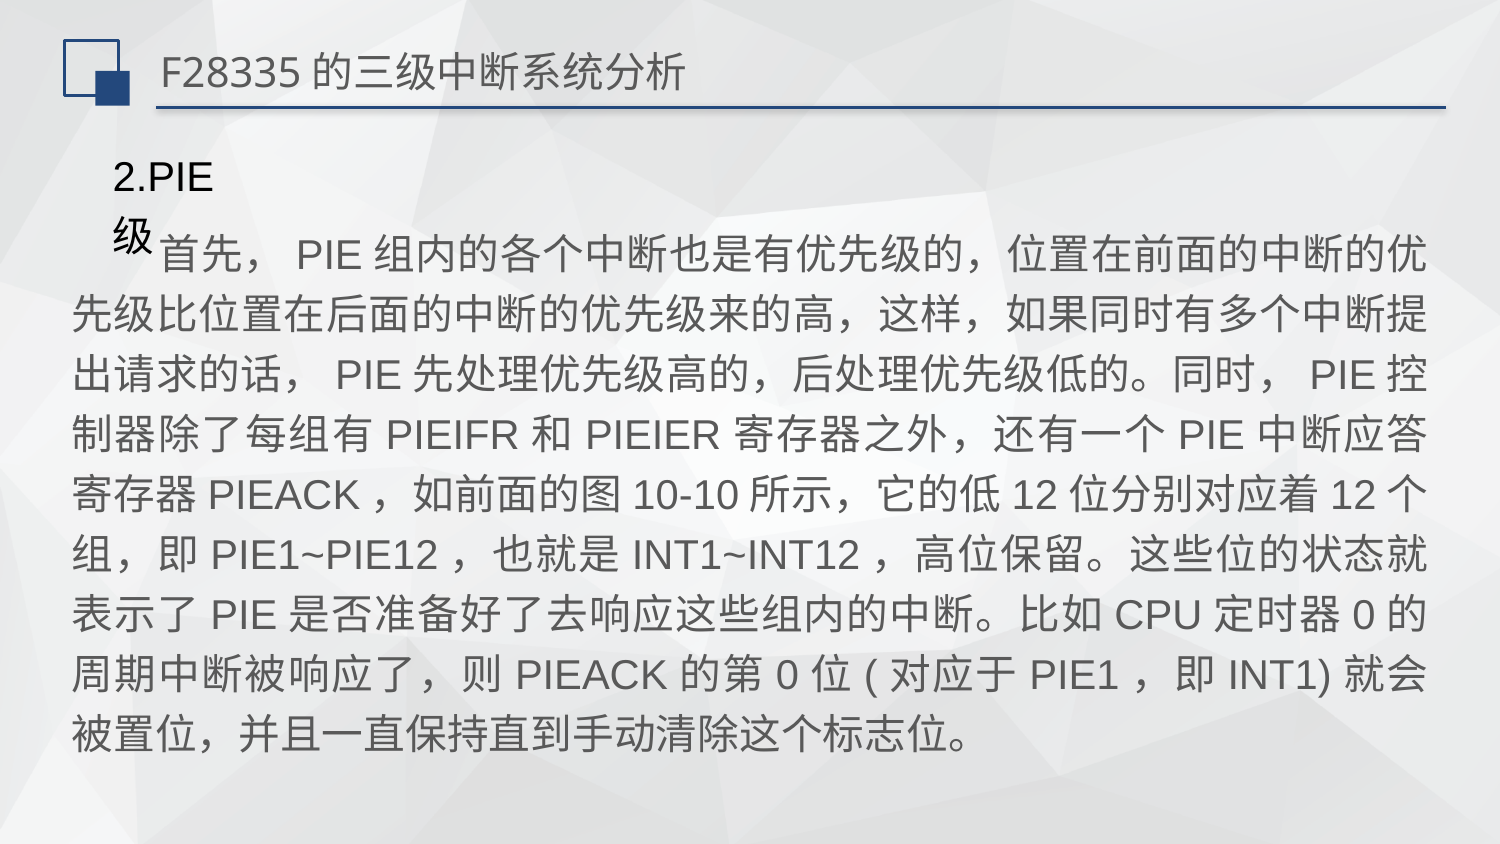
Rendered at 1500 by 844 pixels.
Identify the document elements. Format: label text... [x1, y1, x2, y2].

text_box 首先，PIE组内的各个中断也是有优先级的，位置在前面的中断的优先级比位置在后面的中断的优先级来的高，这样，如果同时有多个中断提出请求的话，PIE先处理优先级高的，后处理优先级低的。同时，PIE控制器除了每组有PIEIFR和PIEIER寄存器之外，还有一个PIE中断应答寄存器PIEACK，如前面的图10-10所示，它的低12位分别对应着12个组，即PIE1~PIE12，也就是INT1~INT12，高位保留。这些位的状态就表示了PIE是否准备好了去响应这些组内的中断。比如CPU定时器0的周期中断被响应了，则PIEACK的第0位(对应于PIE1，即INT1)就会被置位，并且一直保持直到手动清除这个标志位。 [56, 210, 1444, 766]
title F28335的三级中断系统分析 [148, 43, 1117, 99]
picture [0, 0, 1500, 844]
text_box 2.PIE级 [97, 132, 271, 208]
